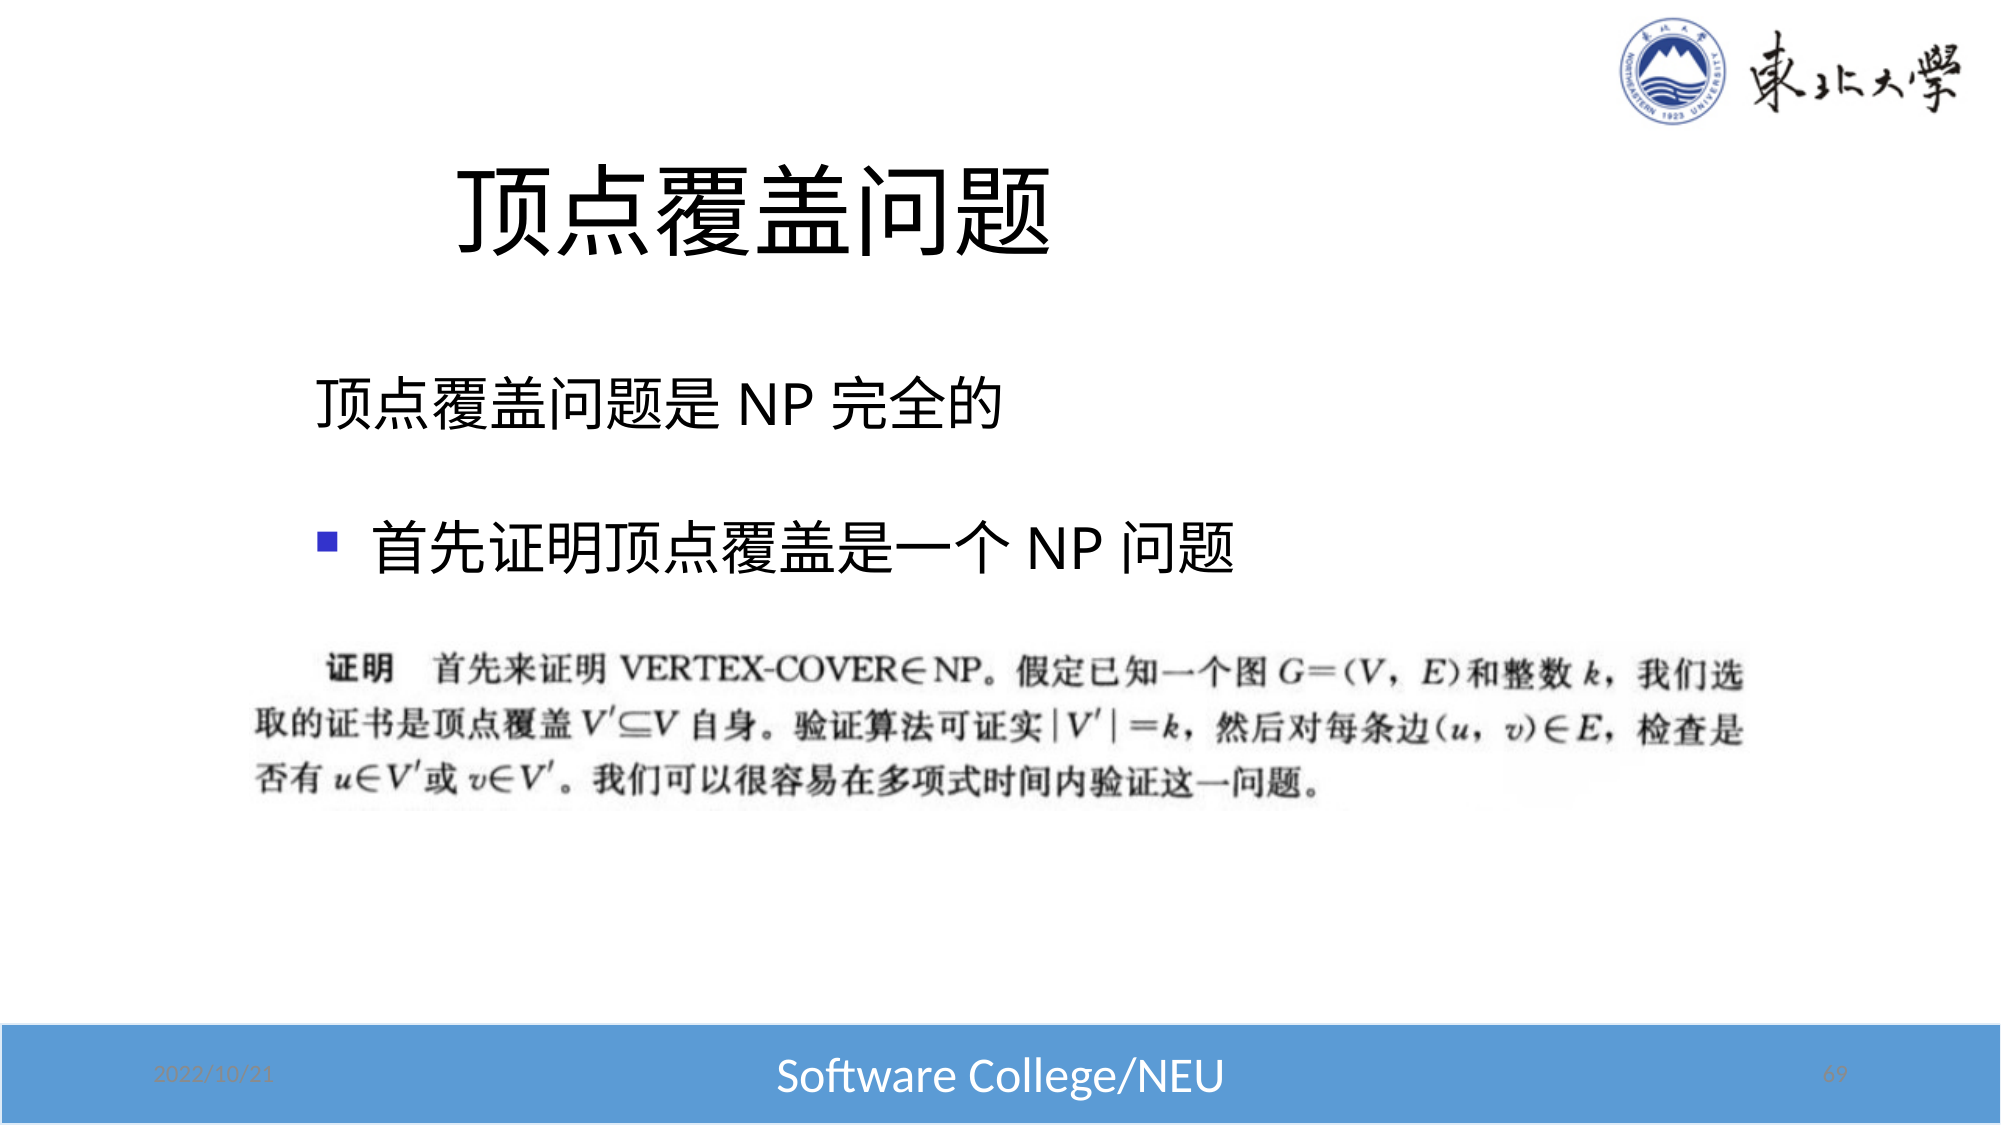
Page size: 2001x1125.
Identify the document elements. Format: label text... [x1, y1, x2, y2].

picture [1605, 4, 1987, 135]
picture [249, 641, 1750, 811]
title 顶点覆盖问题 [451, 112, 1056, 303]
text_box 顶点覆盖问题是NP完全的 首先证明顶点覆盖是一个NP问题 [312, 365, 1301, 582]
